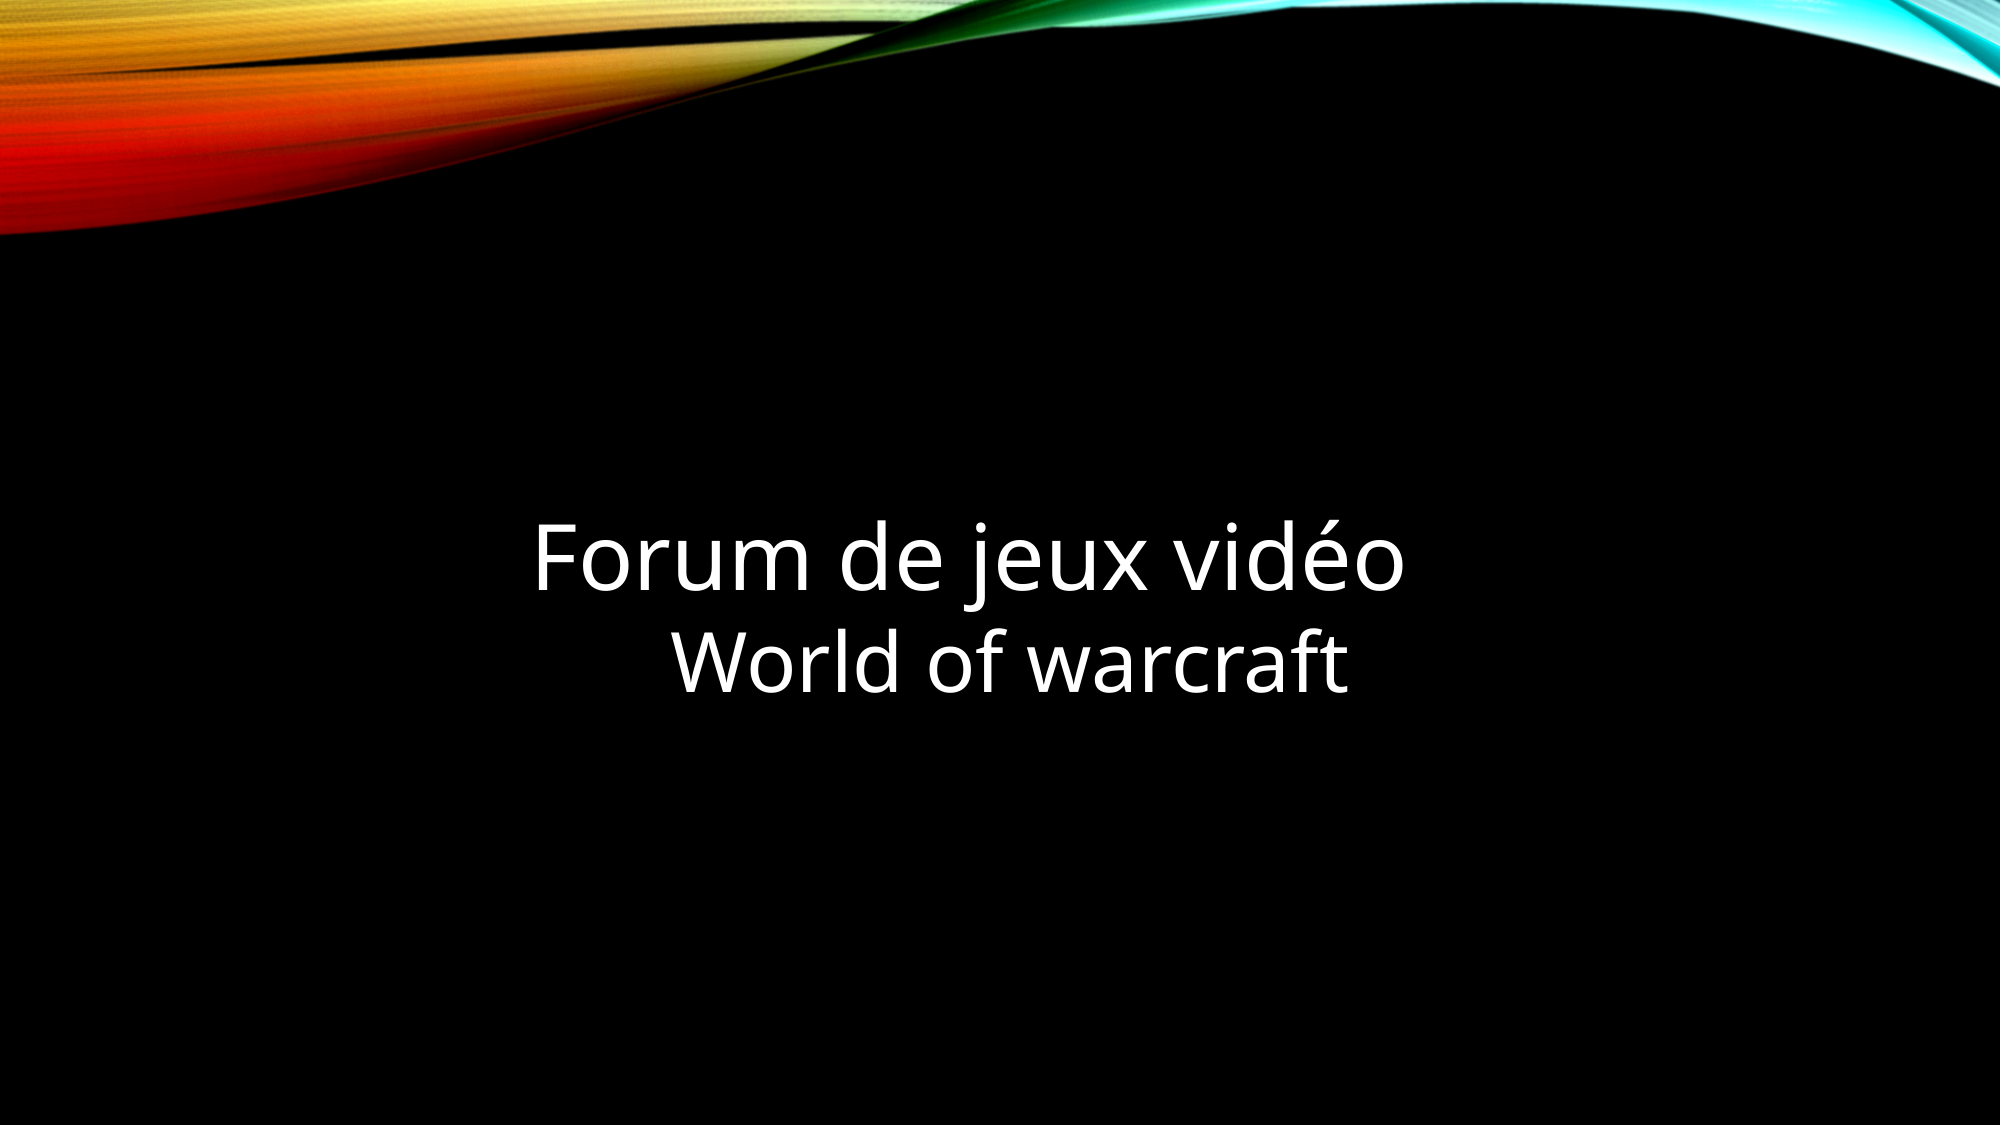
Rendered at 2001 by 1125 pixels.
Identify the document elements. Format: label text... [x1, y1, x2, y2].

picture [0, 0, 2000, 237]
text_box Forum de jeux vidéo World of warcraft [516, 491, 1527, 716]
